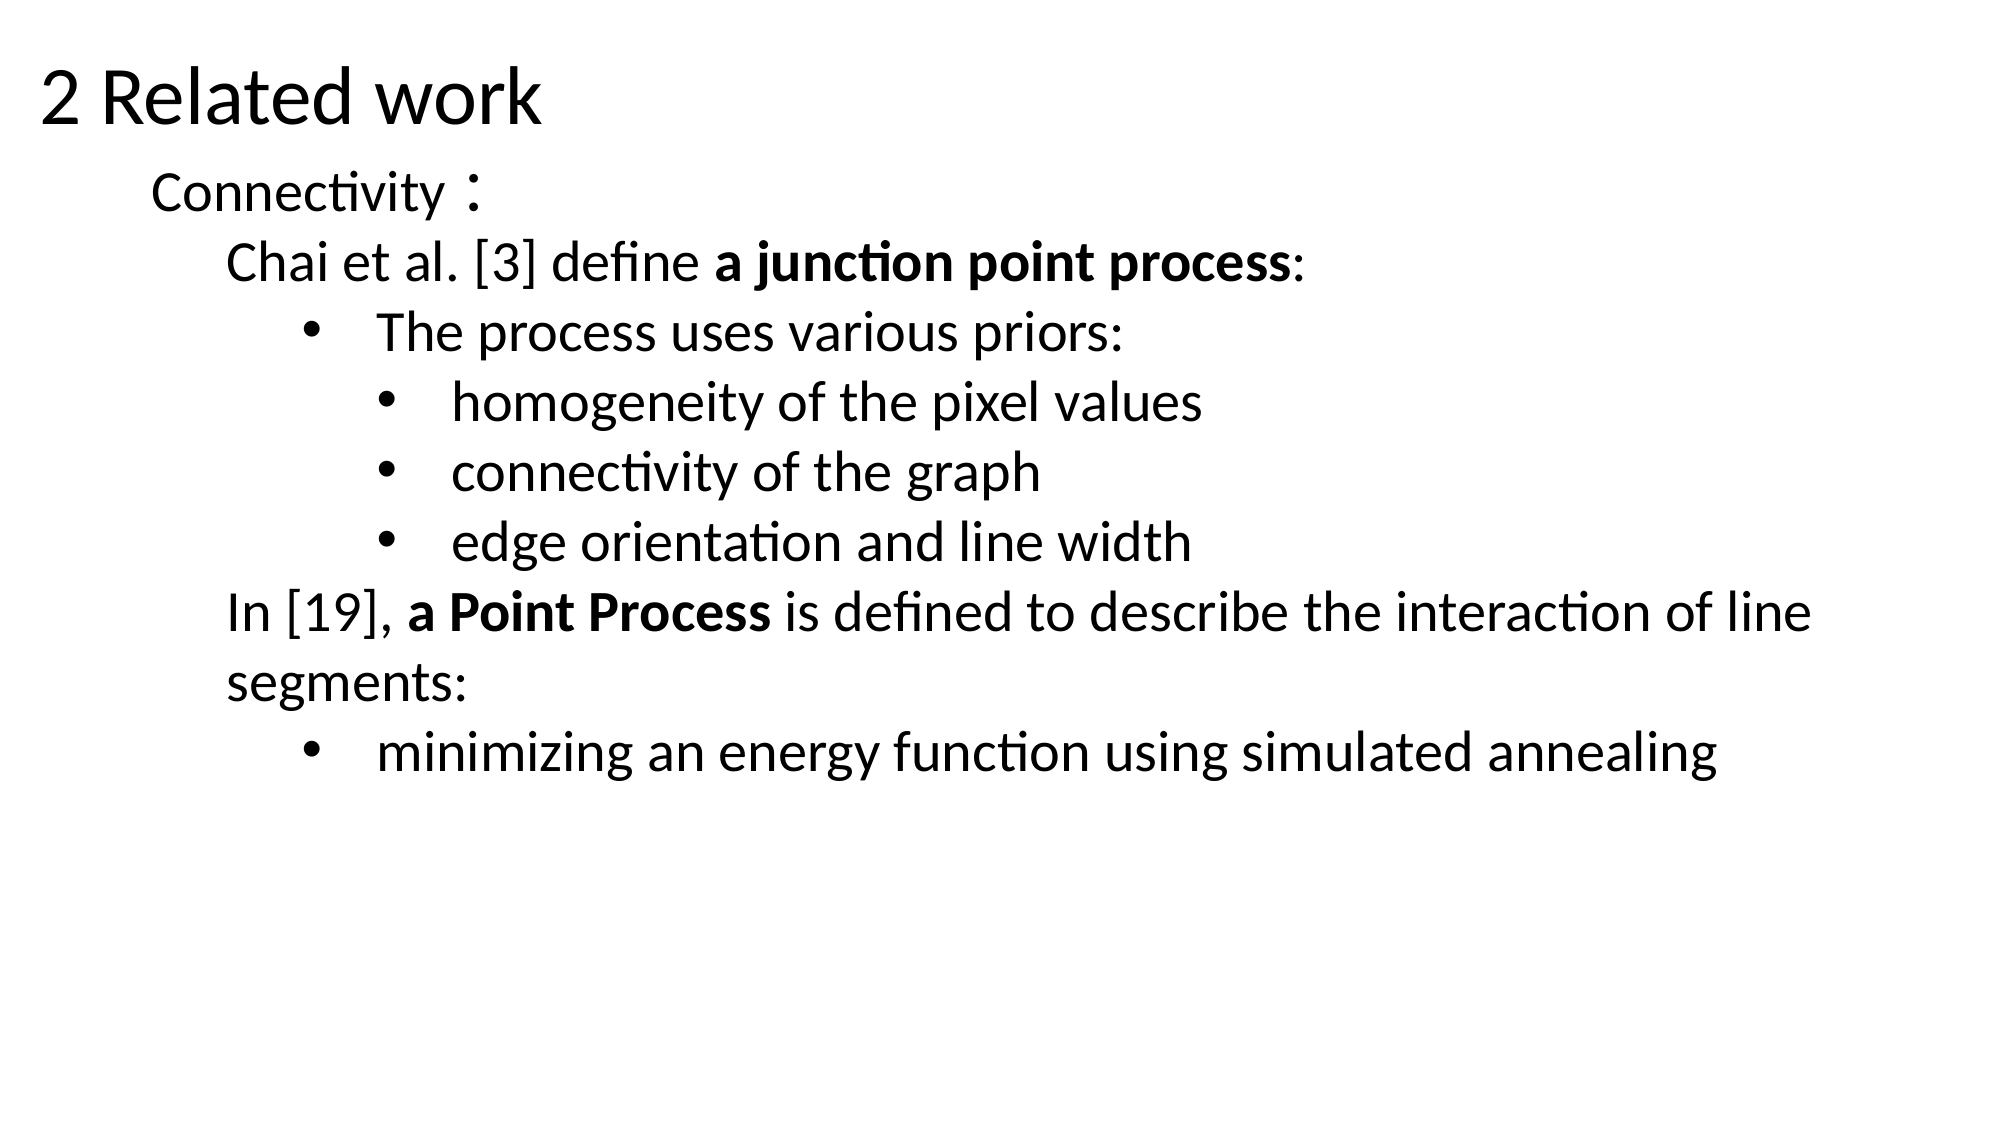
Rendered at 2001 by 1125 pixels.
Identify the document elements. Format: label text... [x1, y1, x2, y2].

text_box 2 Related work [24, 33, 1624, 149]
text_box Connectivity： Chai et al. [3] define a junction point process: The process uses various priors: homogeneity of the pixel values connectivity of the graph edge orientation and line width In [19], a Point Process is defined to describe the interaction of line segments: minimizing an energy function using simulated annealing [136, 146, 1845, 861]
